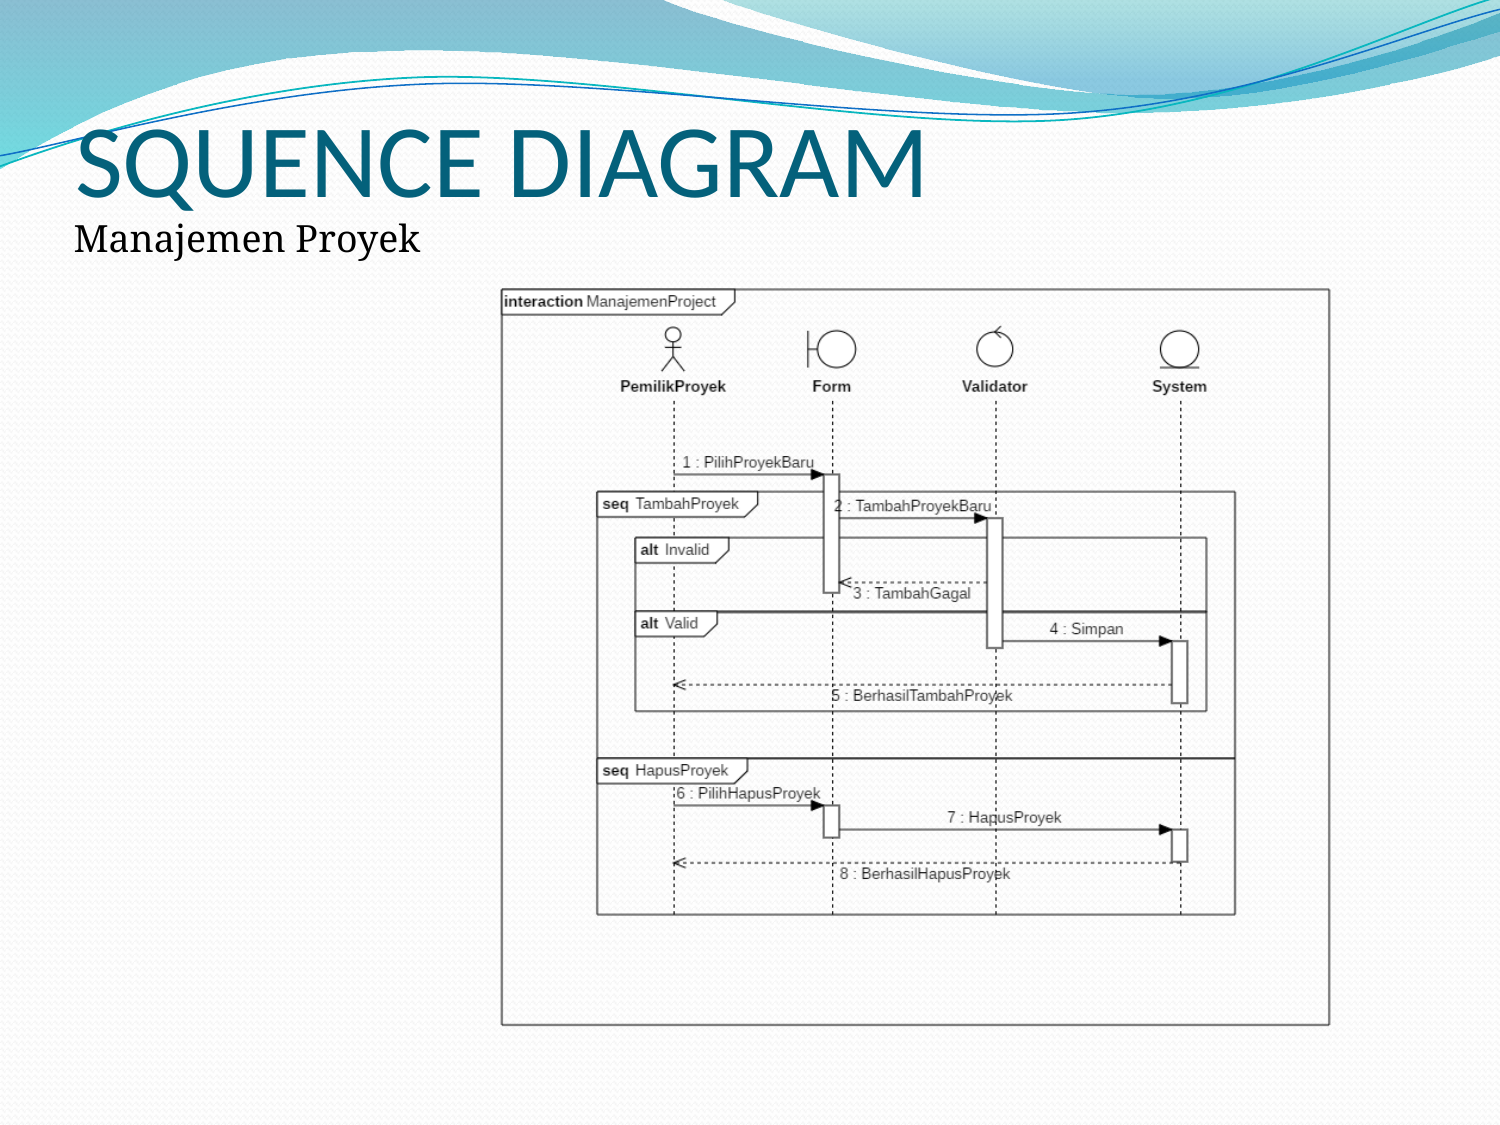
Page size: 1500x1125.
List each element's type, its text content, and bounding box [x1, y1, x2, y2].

title SQUENCE DIAGRAM [75, 30, 1425, 219]
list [489, 278, 1377, 1071]
text_box Manajemen Proyek [58, 208, 436, 268]
